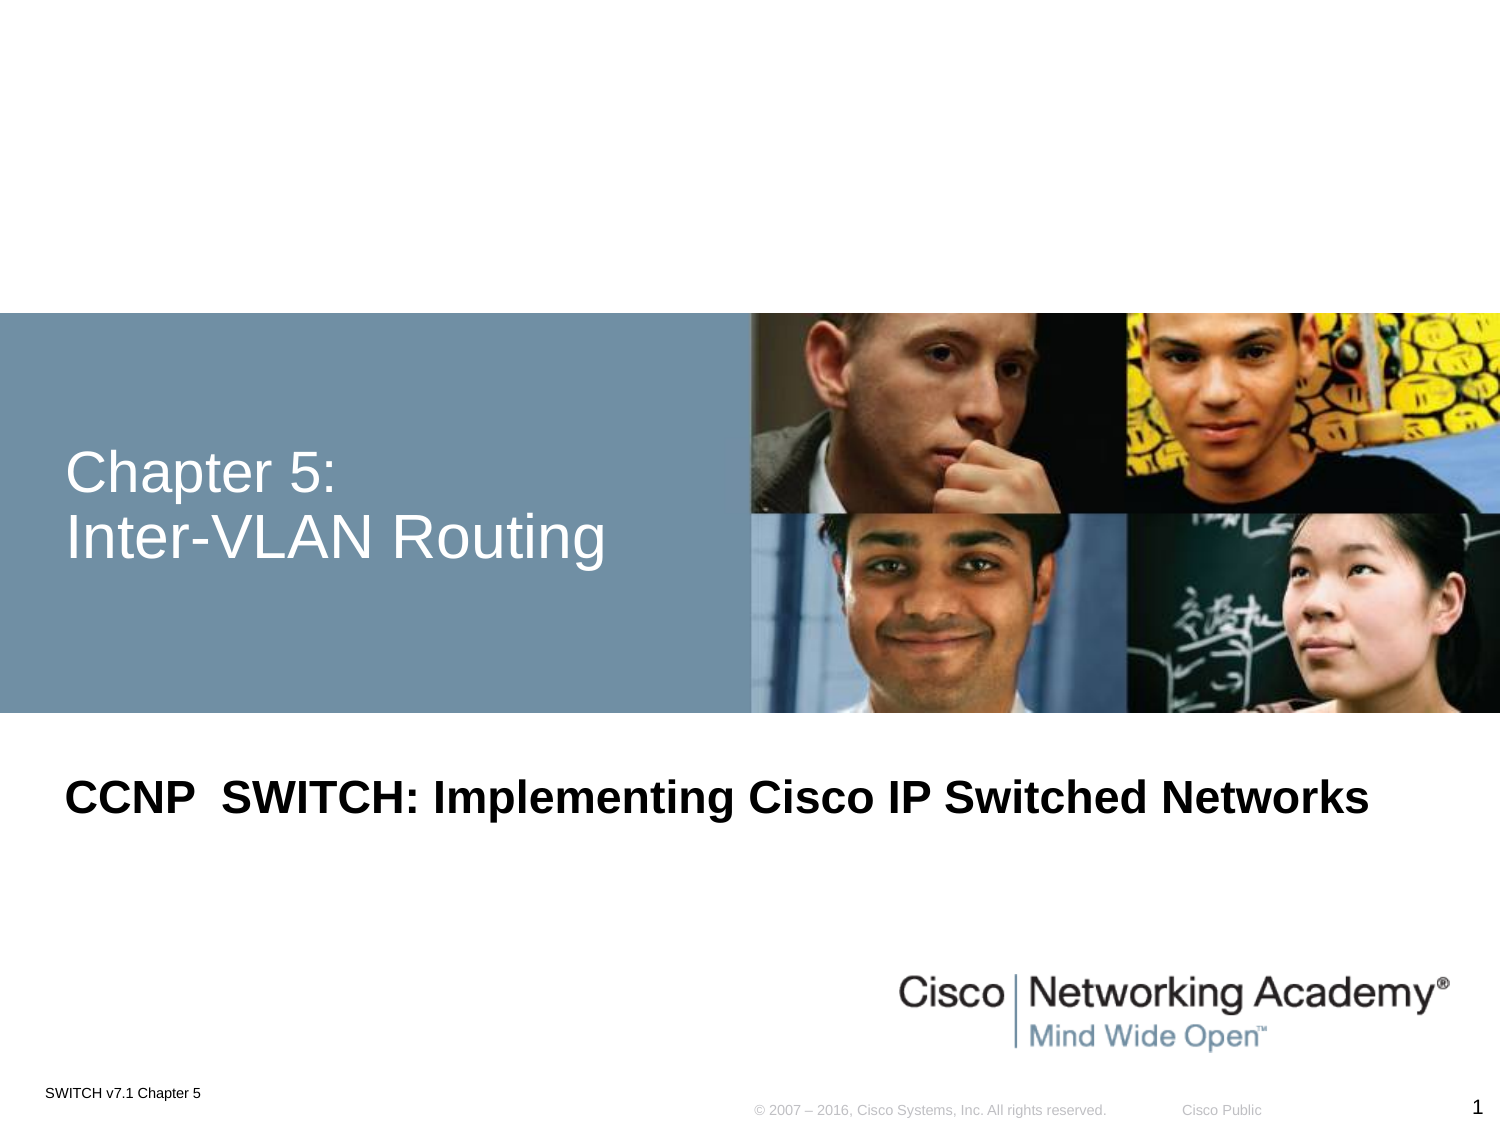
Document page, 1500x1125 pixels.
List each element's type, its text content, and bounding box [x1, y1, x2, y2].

picture [899, 974, 1450, 1053]
subtitle CCNP SWITCH: Implementing Cisco IP Switched Networks [50, 766, 1476, 875]
title Chapter 5: Inter-VLAN Routing [51, 423, 736, 592]
picture [0, 313, 1500, 713]
